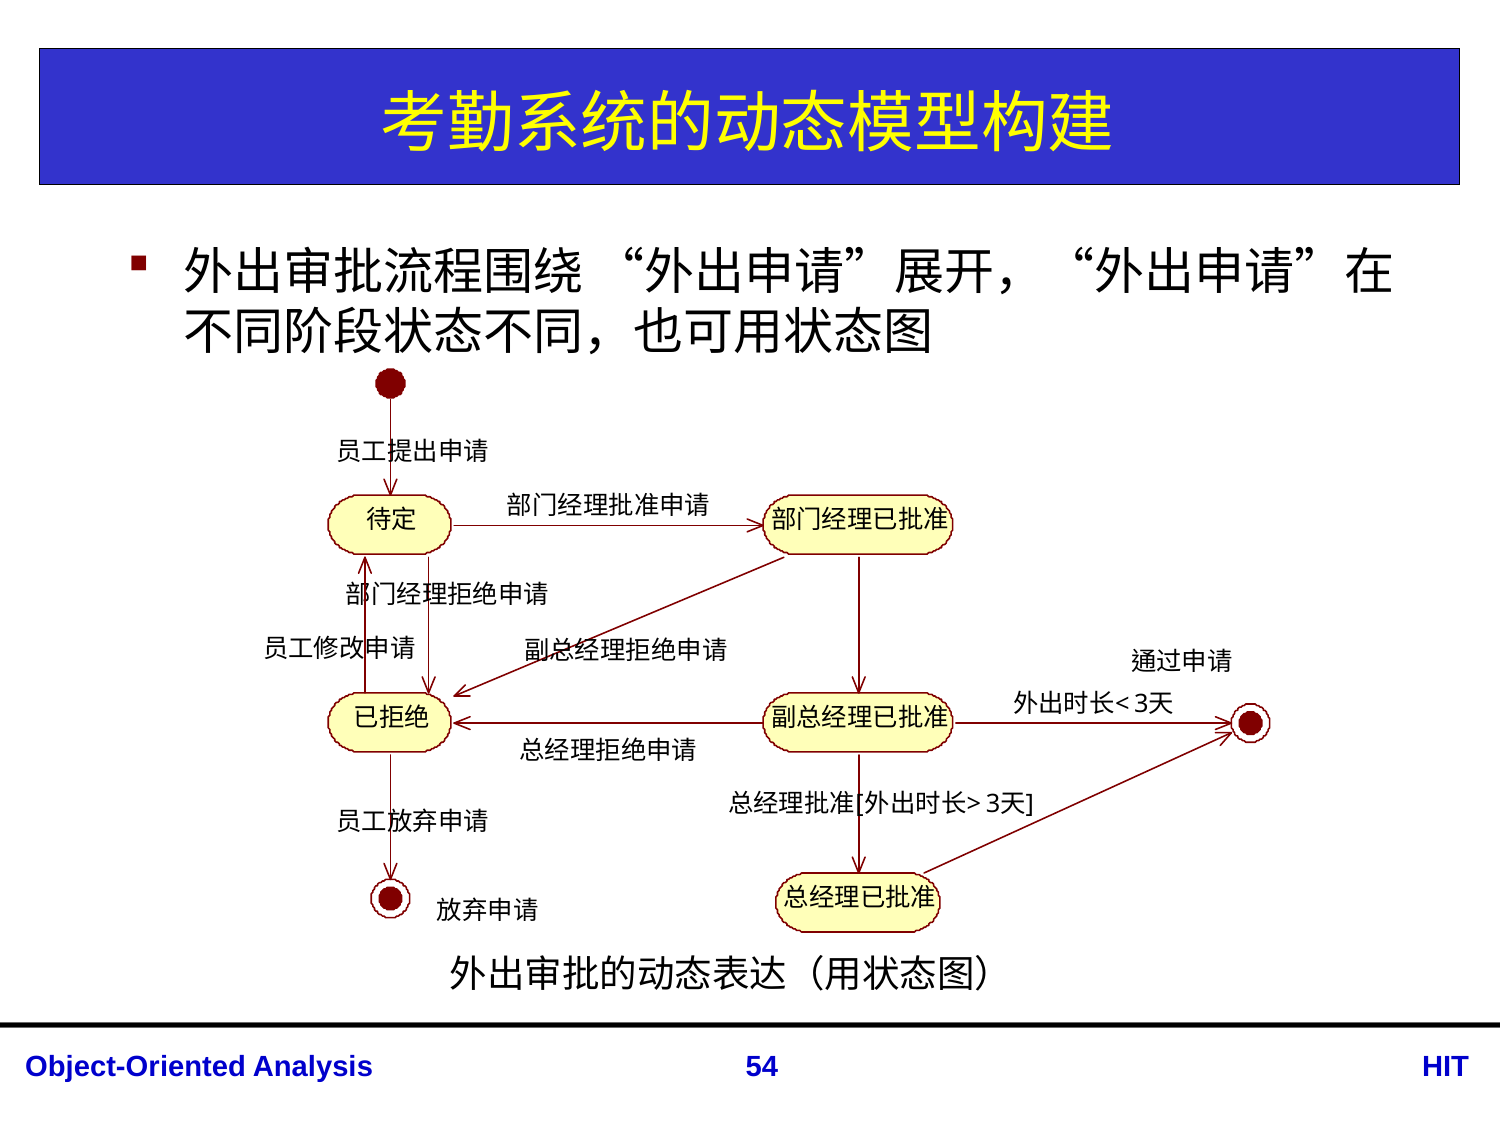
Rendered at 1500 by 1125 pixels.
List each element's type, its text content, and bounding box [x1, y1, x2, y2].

picture [230, 336, 1304, 968]
title 考勤系统的动态模型构建 [38, 54, 1457, 185]
list 外出审批流程围绕 “外出申请”展开，“外出申请”在不同阶段状态不同，也可用状态图 [111, 231, 1412, 363]
text_box 外出审批的动态表达（用状态图） [435, 977, 1028, 1002]
